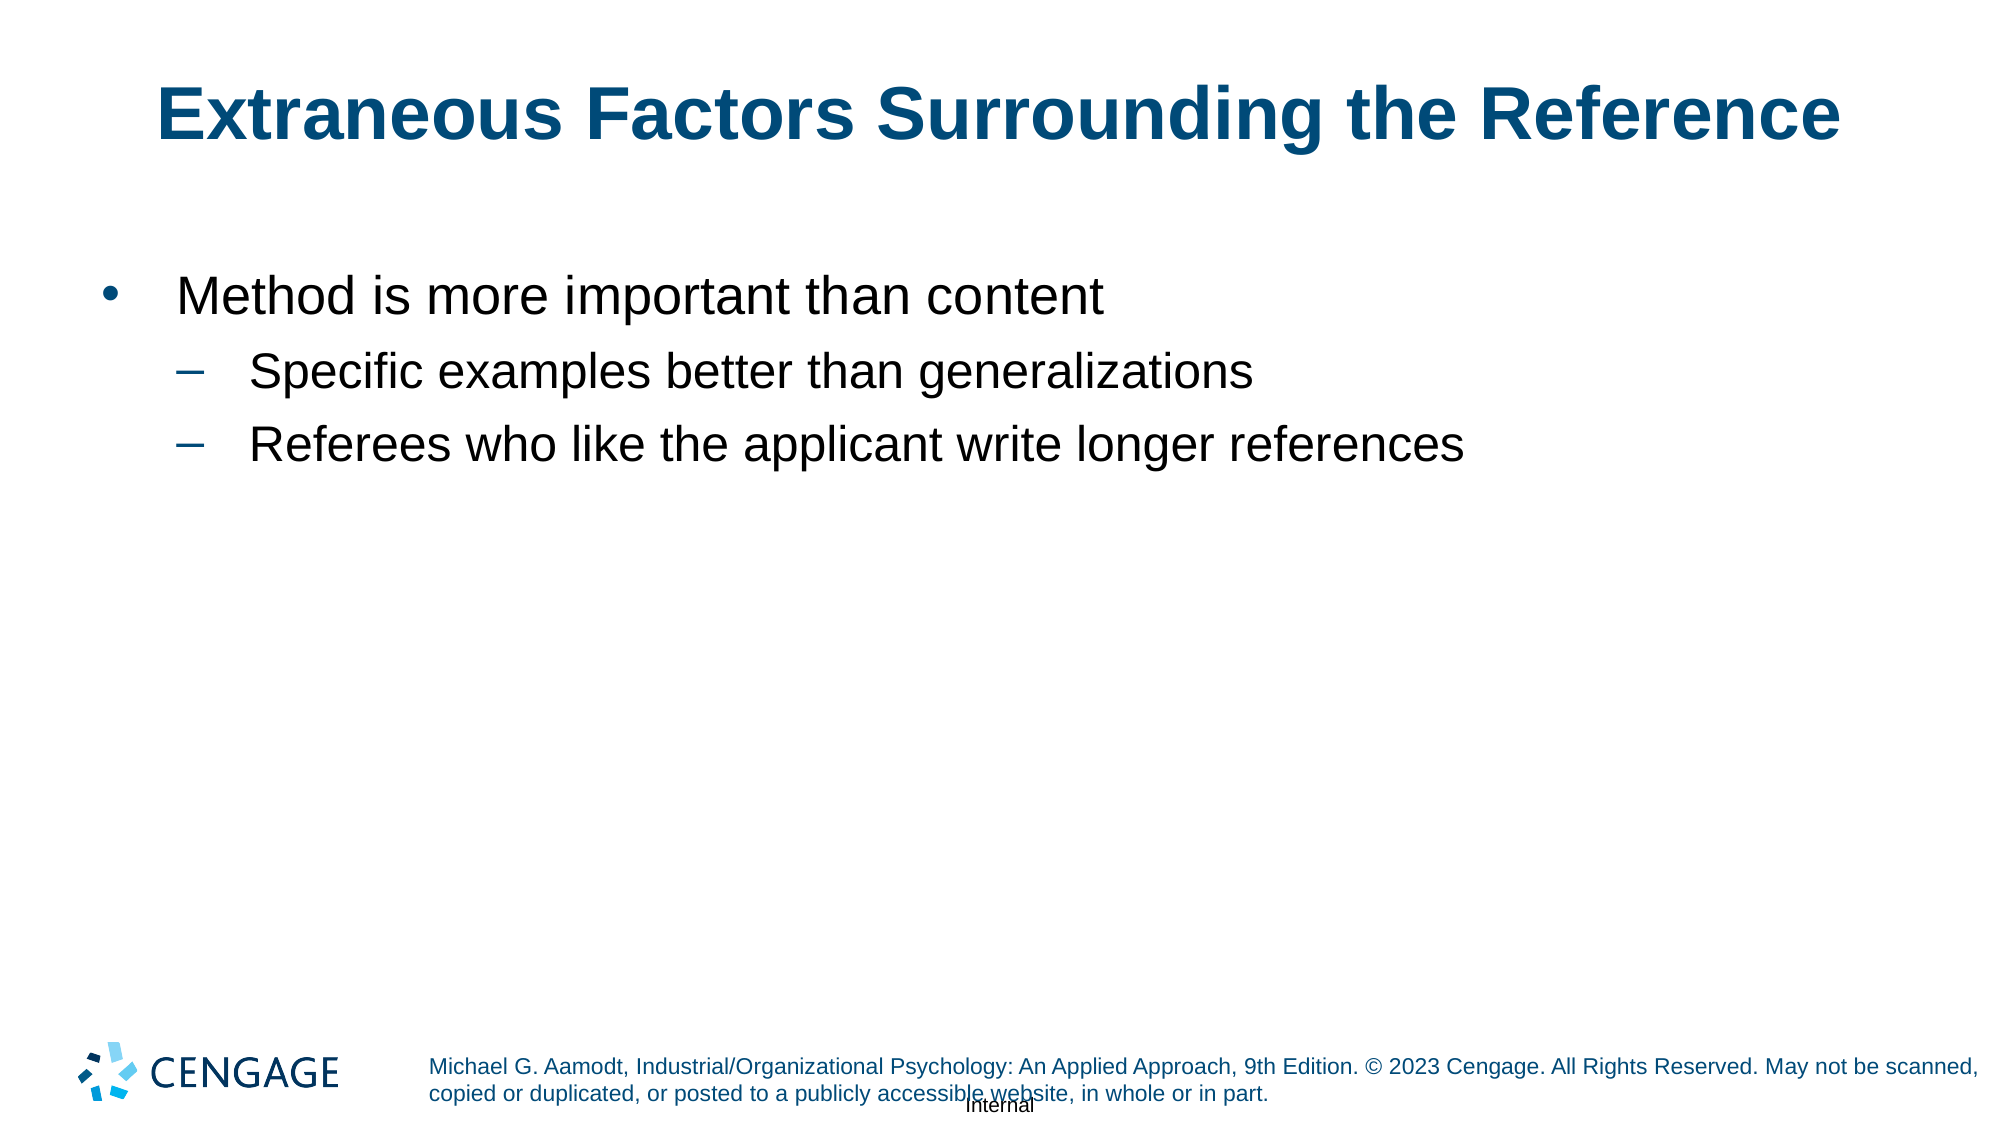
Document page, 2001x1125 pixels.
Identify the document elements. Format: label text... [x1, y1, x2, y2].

picture [78, 1042, 338, 1101]
list Method is more important than content Specific examples better than generalizations Referees who like the applicant write longer references [101, 260, 1827, 994]
title Extraneous Factors Surrounding the Reference [137, 59, 1863, 171]
